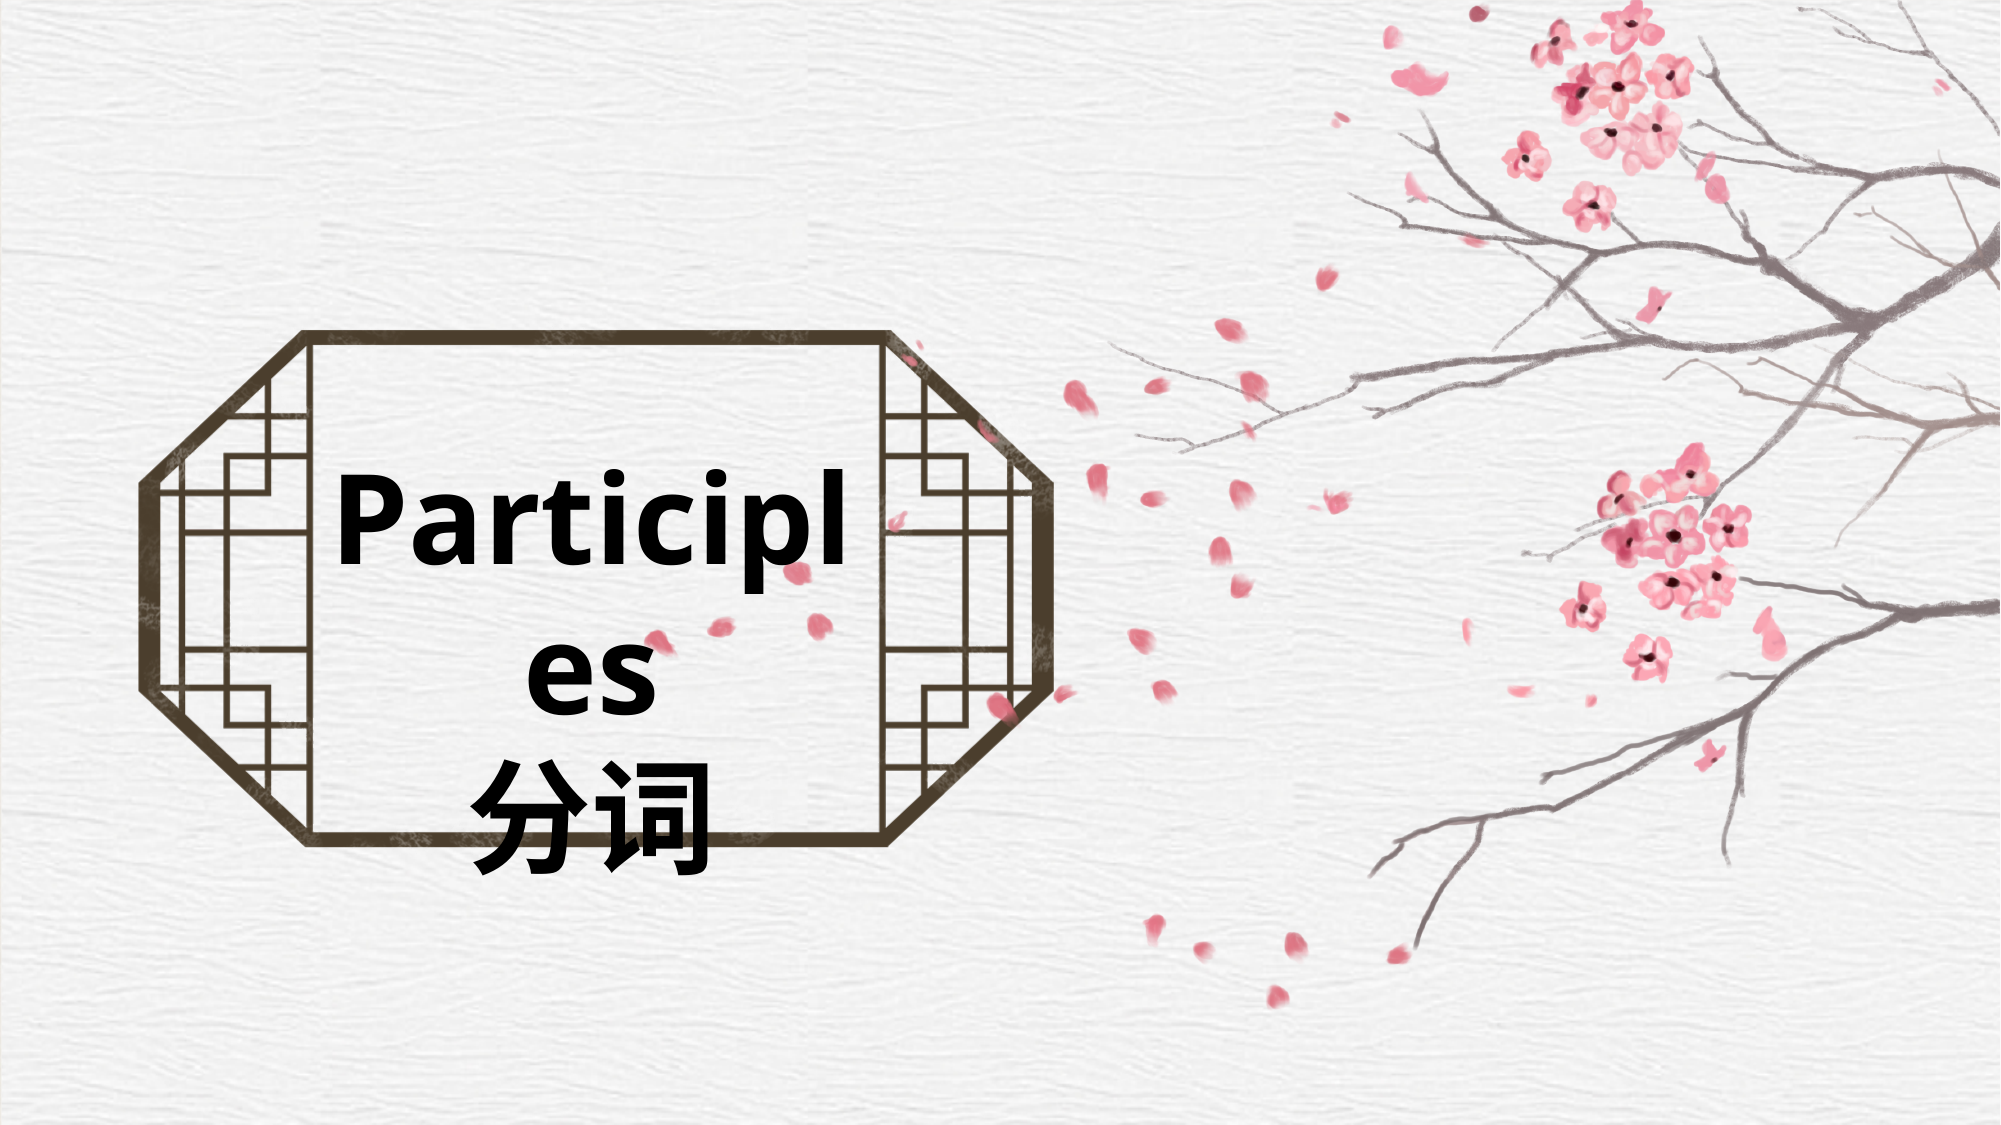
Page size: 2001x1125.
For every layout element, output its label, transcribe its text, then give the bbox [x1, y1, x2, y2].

picture [2, 0, 2001, 1125]
text_box Participles 分词 [289, 431, 895, 897]
